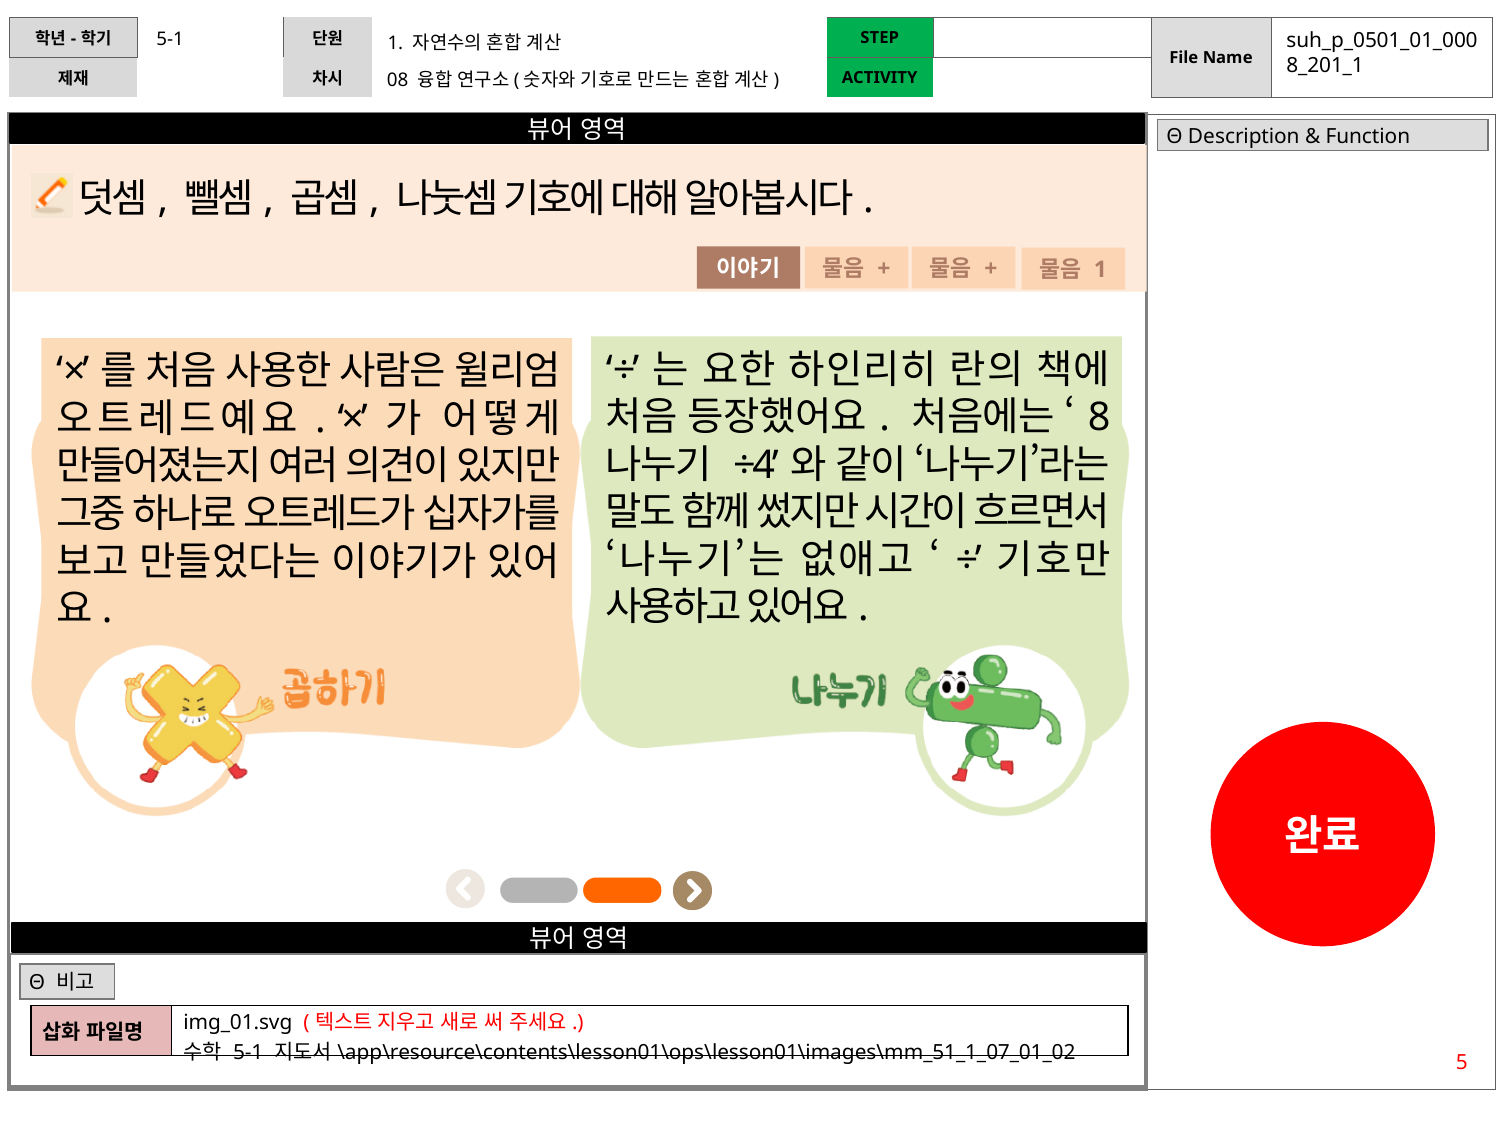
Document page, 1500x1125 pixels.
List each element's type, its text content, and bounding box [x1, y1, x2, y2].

text_box 08 융합 연구소(숫자와 기호로 만드는 혼합 계산) [372, 60, 821, 96]
text_box 물음 + [803, 244, 910, 291]
text_box 이야기 [695, 244, 802, 291]
table_header Θ Description & Function [1158, 120, 1487, 150]
picture [25, 388, 1133, 823]
text_box 물음 1 [1020, 246, 1127, 292]
text_box 물음 + [910, 244, 1017, 291]
text_box ‘×’를 처음 사용한 사람은 윌리엄 오트레드예요. ‘×’가 어떻게 만들어졌는지 여러 의견이 있지만 그중 하나로 오트레드가 십자가를 보고 만들었다는 이야기가 있어요. [41, 338, 573, 386]
text_box 5-1 [141, 18, 284, 55]
text_box suh_p_0501_01_0008_201_1 [1271, 18, 1500, 84]
table_header 삽화 파일명 [32, 1006, 171, 1055]
text_box [1145, 295, 1500, 461]
text_box 완료 [1208, 719, 1438, 949]
table_header img_01.svg (텍스트 지우고 새로 써 주세요.) 수학 5-1 지도서\app\resource\contents\lesson01\ops\lesson01\images\mm_51_1_07_01_02 [172, 1006, 1127, 1055]
text_box 덧셈, 뺄셈, 곱셈, 나눗셈 기호에 대해 알아봅시다. [63, 165, 1150, 228]
picture [31, 173, 73, 218]
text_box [444, 867, 714, 912]
text_box [10, 143, 1149, 294]
text_box 1. 자연수의 혼합 계산 [372, 23, 828, 48]
text_box ‘÷’는 요한 하인리히 란의 책에 처음 등장했어요. 처음에는 ‘8 나누기 ÷4’와 같이 ‘나누기’라는 말도 함께 썼지만 시간이 흐르면서 ‘나누기’는 없애고 ‘÷’기호만 사용하고 있어요. [591, 336, 1122, 386]
